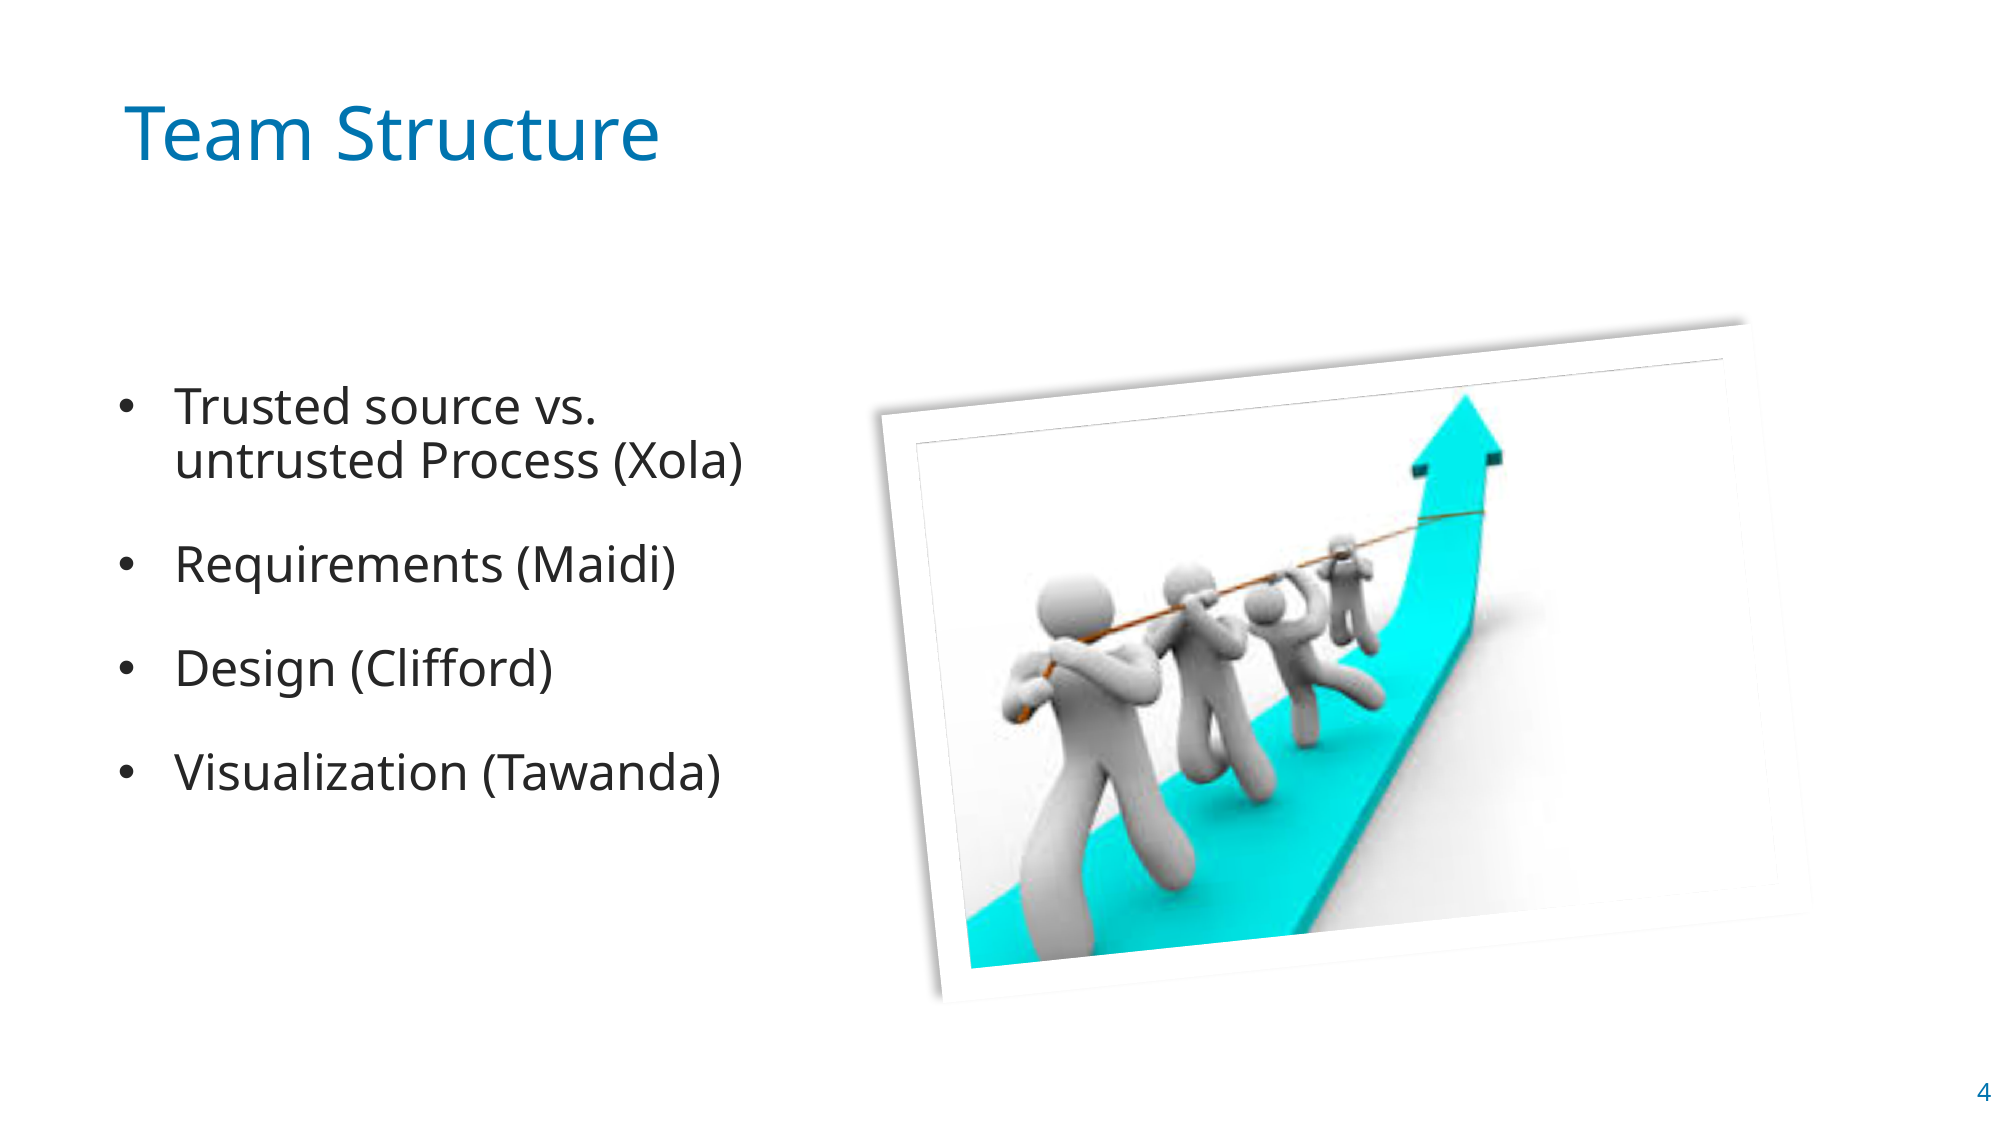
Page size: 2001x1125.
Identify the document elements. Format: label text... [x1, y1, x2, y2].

picture [917, 360, 1778, 968]
slide_number 4 [1918, 1063, 2000, 1124]
list Team Structure [0, 88, 869, 185]
list Trusted source vs. untrusted Process (Xola) Requirements (Maidi) Design (Clifford) Visualization (Tawanda) [102, 373, 820, 1024]
